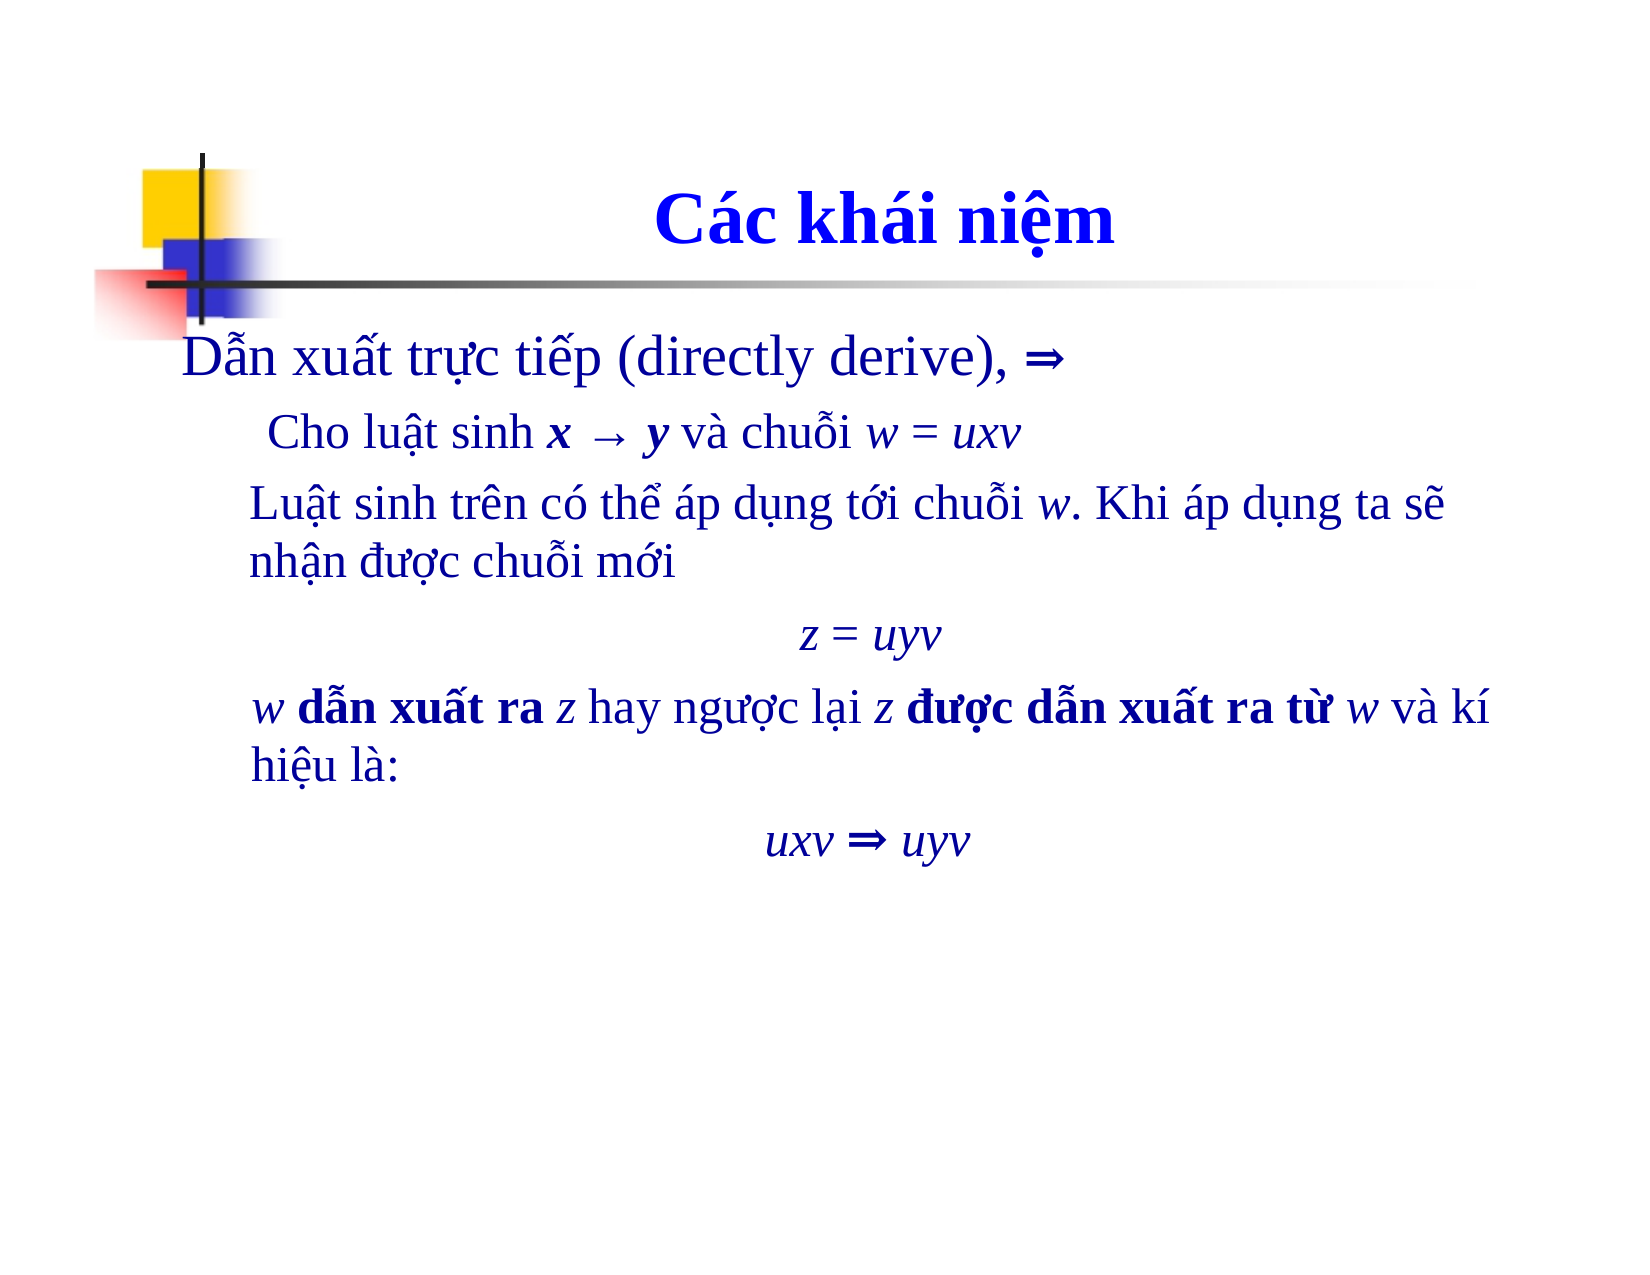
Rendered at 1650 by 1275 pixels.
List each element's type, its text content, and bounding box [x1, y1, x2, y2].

text_box Luật sinh trên có thể áp dụng tới chuỗi w. Khi áp dụng ta sẽ nhận được chuỗi mới [250, 474, 1446, 595]
text_box Cho luật sinh x → y và chuỗi w = uxv [267, 397, 1022, 466]
text_box Dẫn xuất trực tiếp (directly derive), ⇒ [181, 350, 1067, 395]
text_box uxv ⇒ uyv [764, 806, 973, 874]
picture [93, 168, 1501, 342]
text_box z = uyv [799, 606, 942, 668]
text_box [85, 73, 1590, 1202]
text_box w dẫn xuất ra z hay ngược lại z được dẫn xuất ra từ w và kí hiệu là: [251, 679, 1491, 799]
